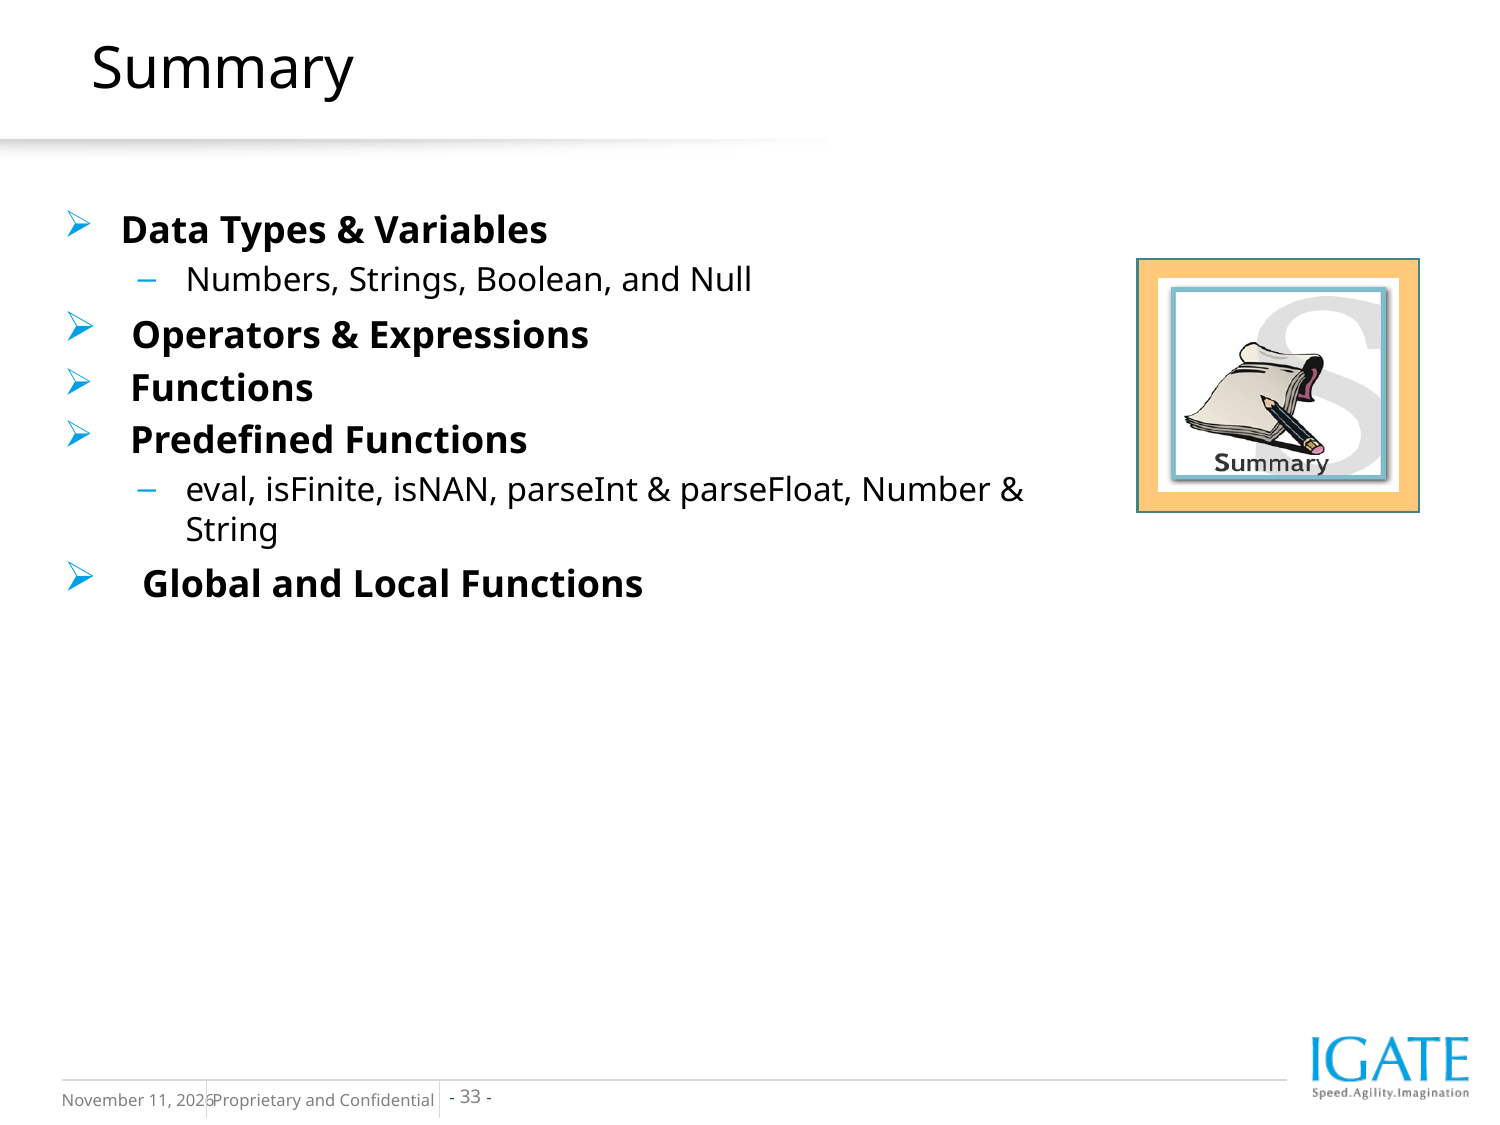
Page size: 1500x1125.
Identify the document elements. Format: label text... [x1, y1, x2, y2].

picture [0, 112, 919, 174]
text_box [1137, 258, 1420, 513]
text_box Data Types & Variables Numbers, Strings, Boolean, and Null Operators & Expressions Functions Predefined Functions eval, isFinite, isNAN, parseInt & parseFloat, Number & String Global and Local Functions [49, 199, 1060, 1024]
picture [1304, 1028, 1475, 1105]
text_box Summary [76, 12, 1414, 130]
